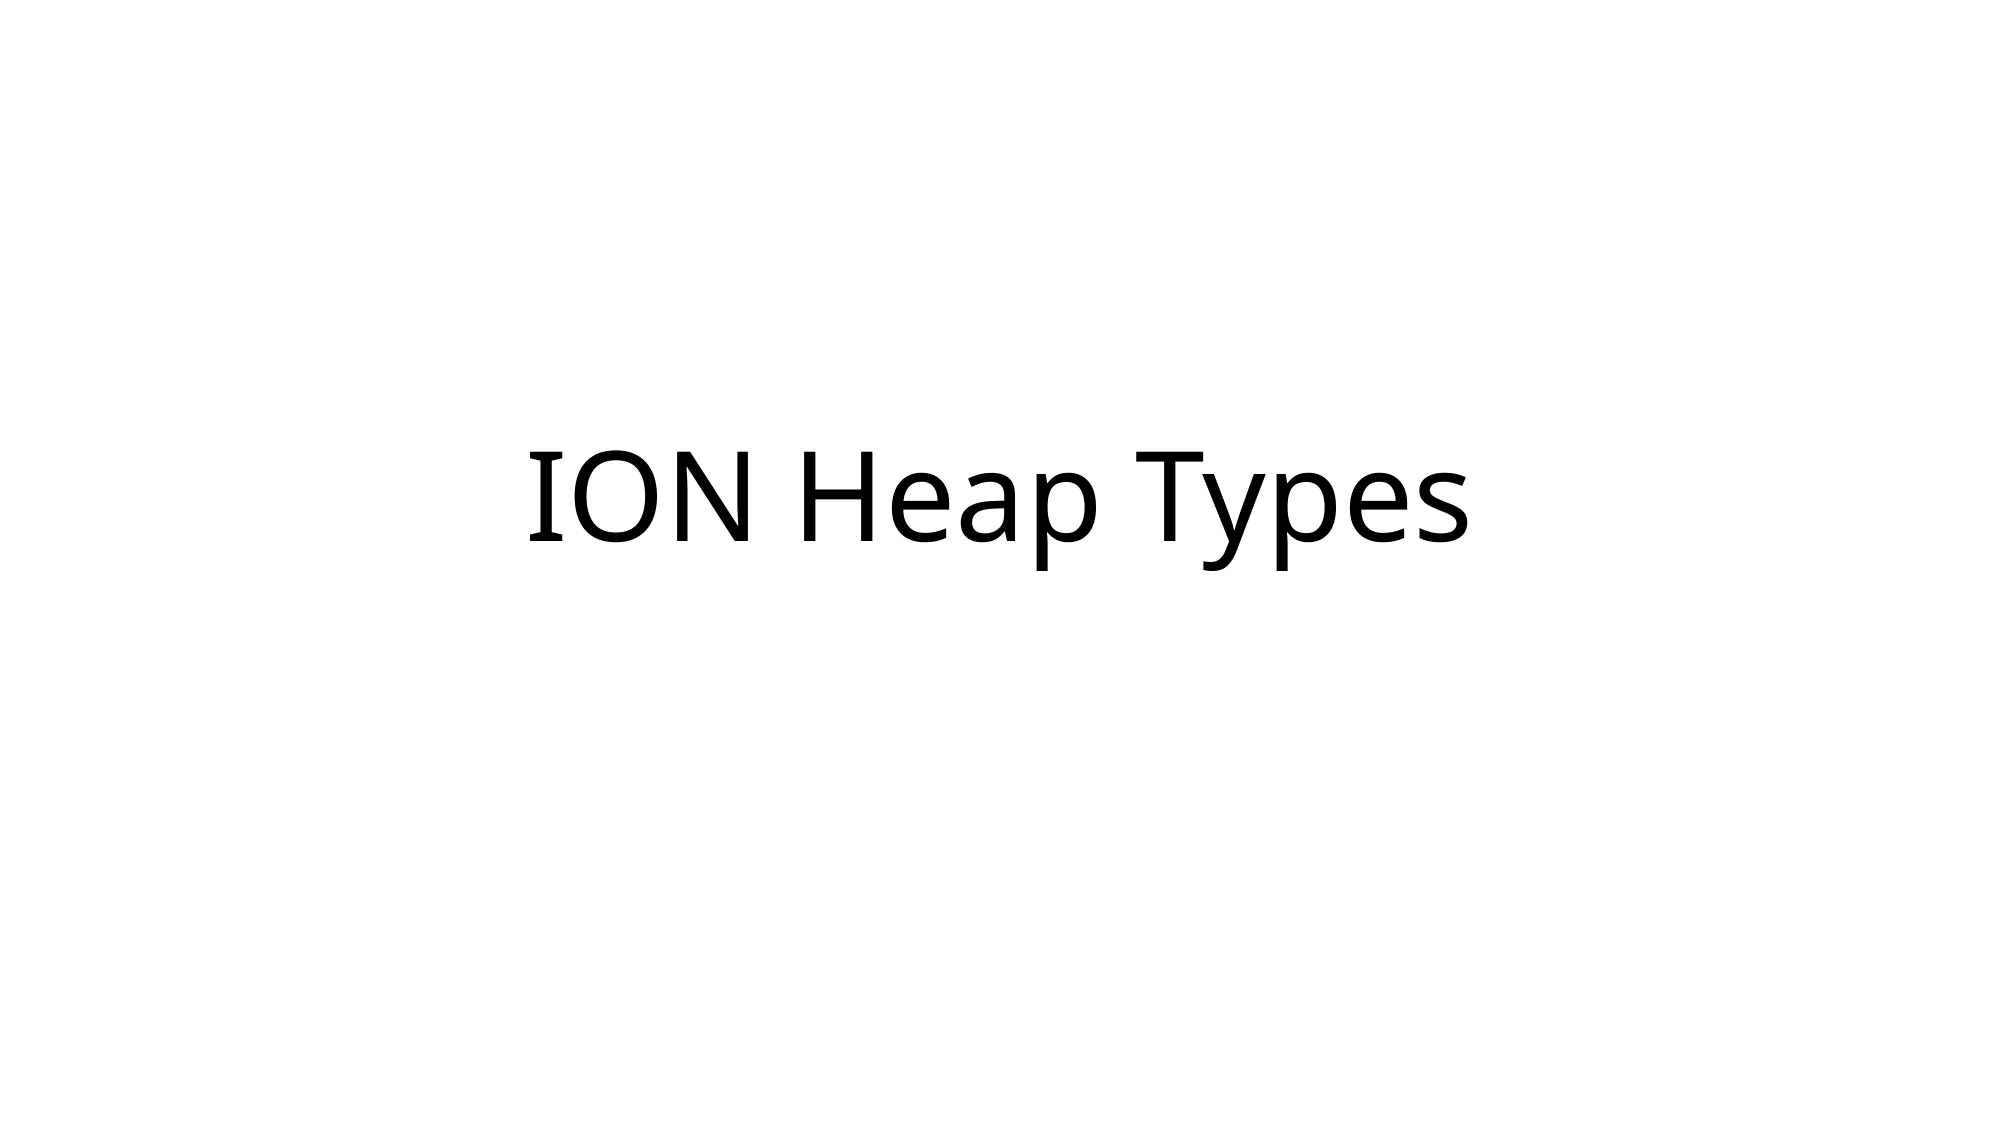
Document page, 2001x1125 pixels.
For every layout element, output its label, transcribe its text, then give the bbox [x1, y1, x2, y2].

title ION Heap Types [249, 184, 1750, 576]
